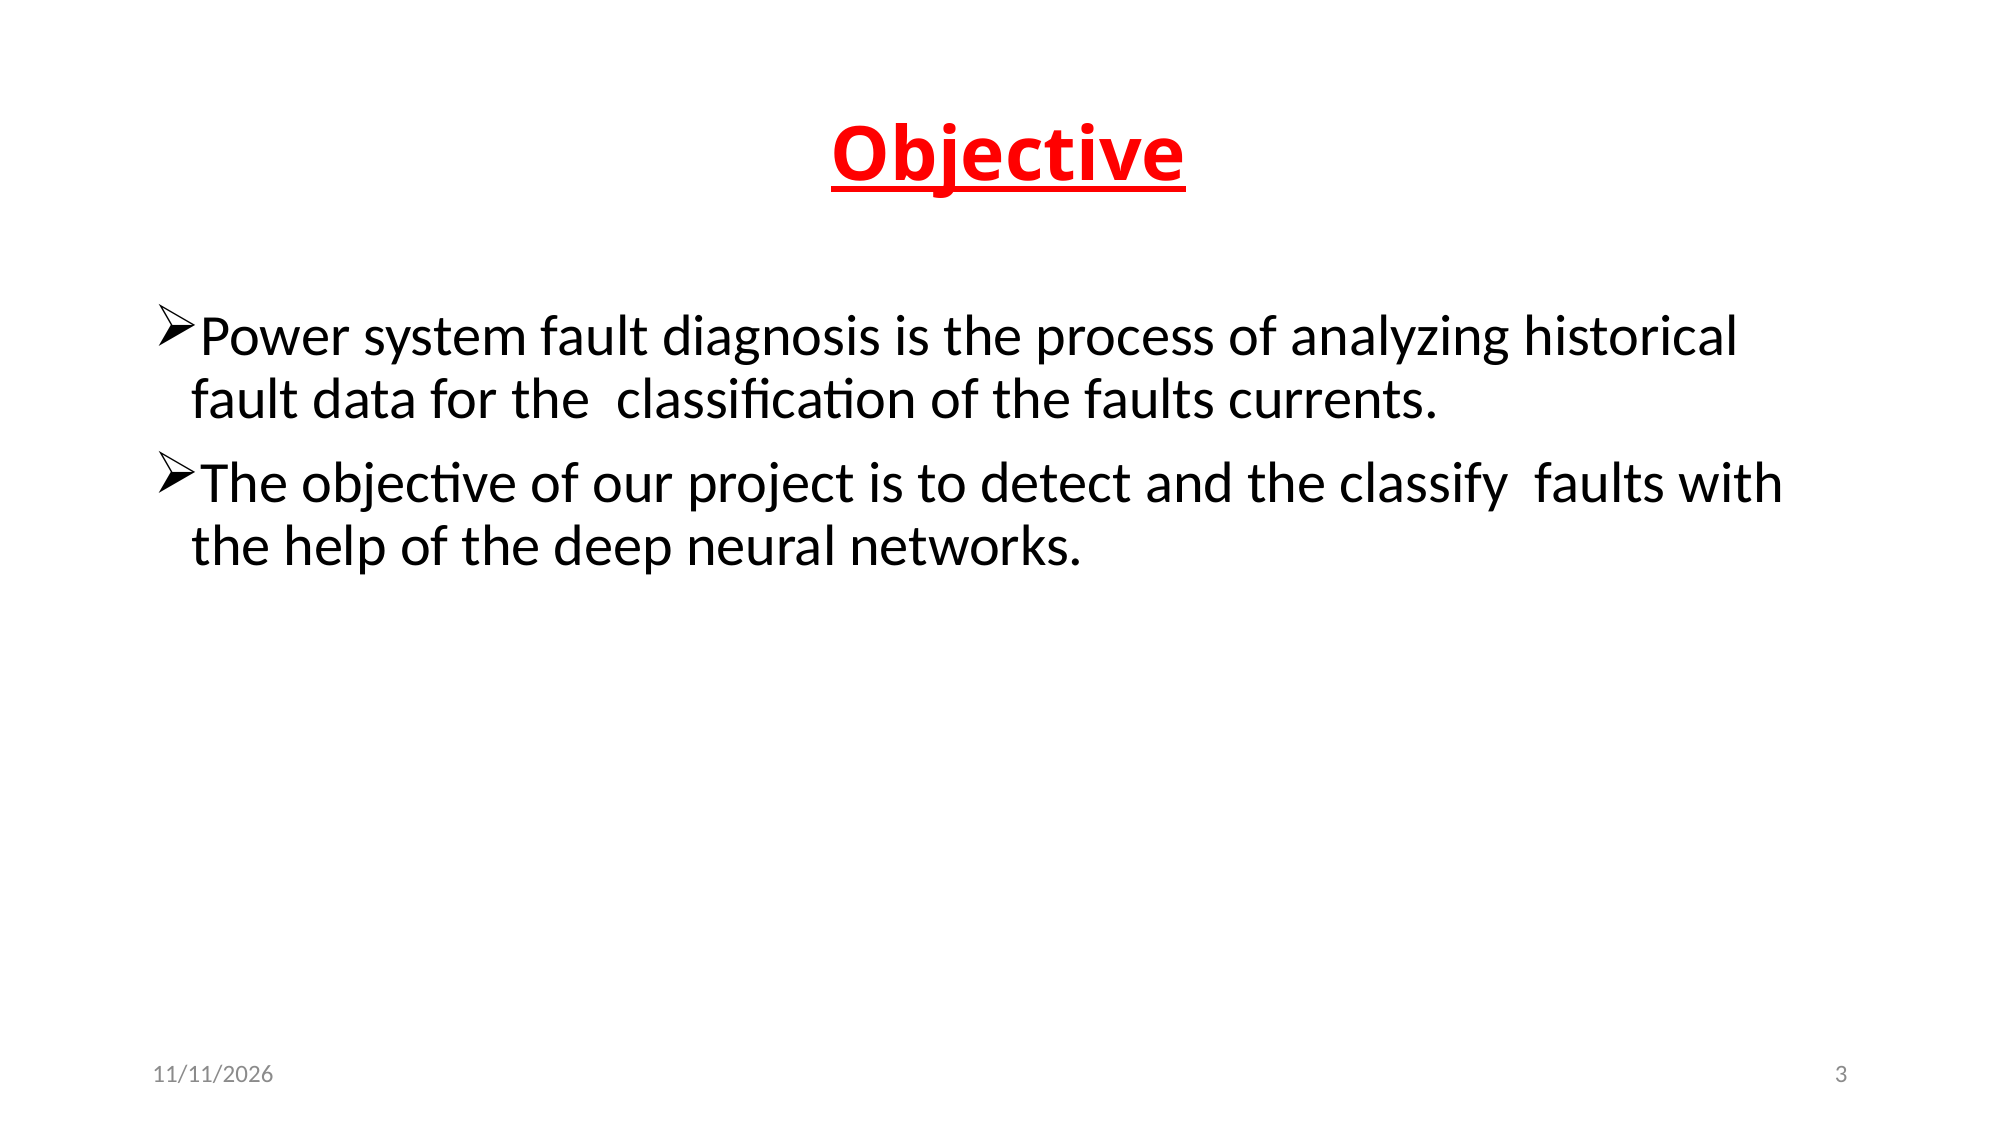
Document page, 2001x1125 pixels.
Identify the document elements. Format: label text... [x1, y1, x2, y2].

title Objective [137, 56, 1863, 257]
list Power system fault diagnosis is the process of analyzing historical fault data for the classification of the faults currents. The objective of our project is to detect and the classify faults with the help of the deep neural networks. [138, 206, 1864, 895]
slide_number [137, 1042, 588, 1103]
slide_number 3 [1412, 1042, 1863, 1103]
